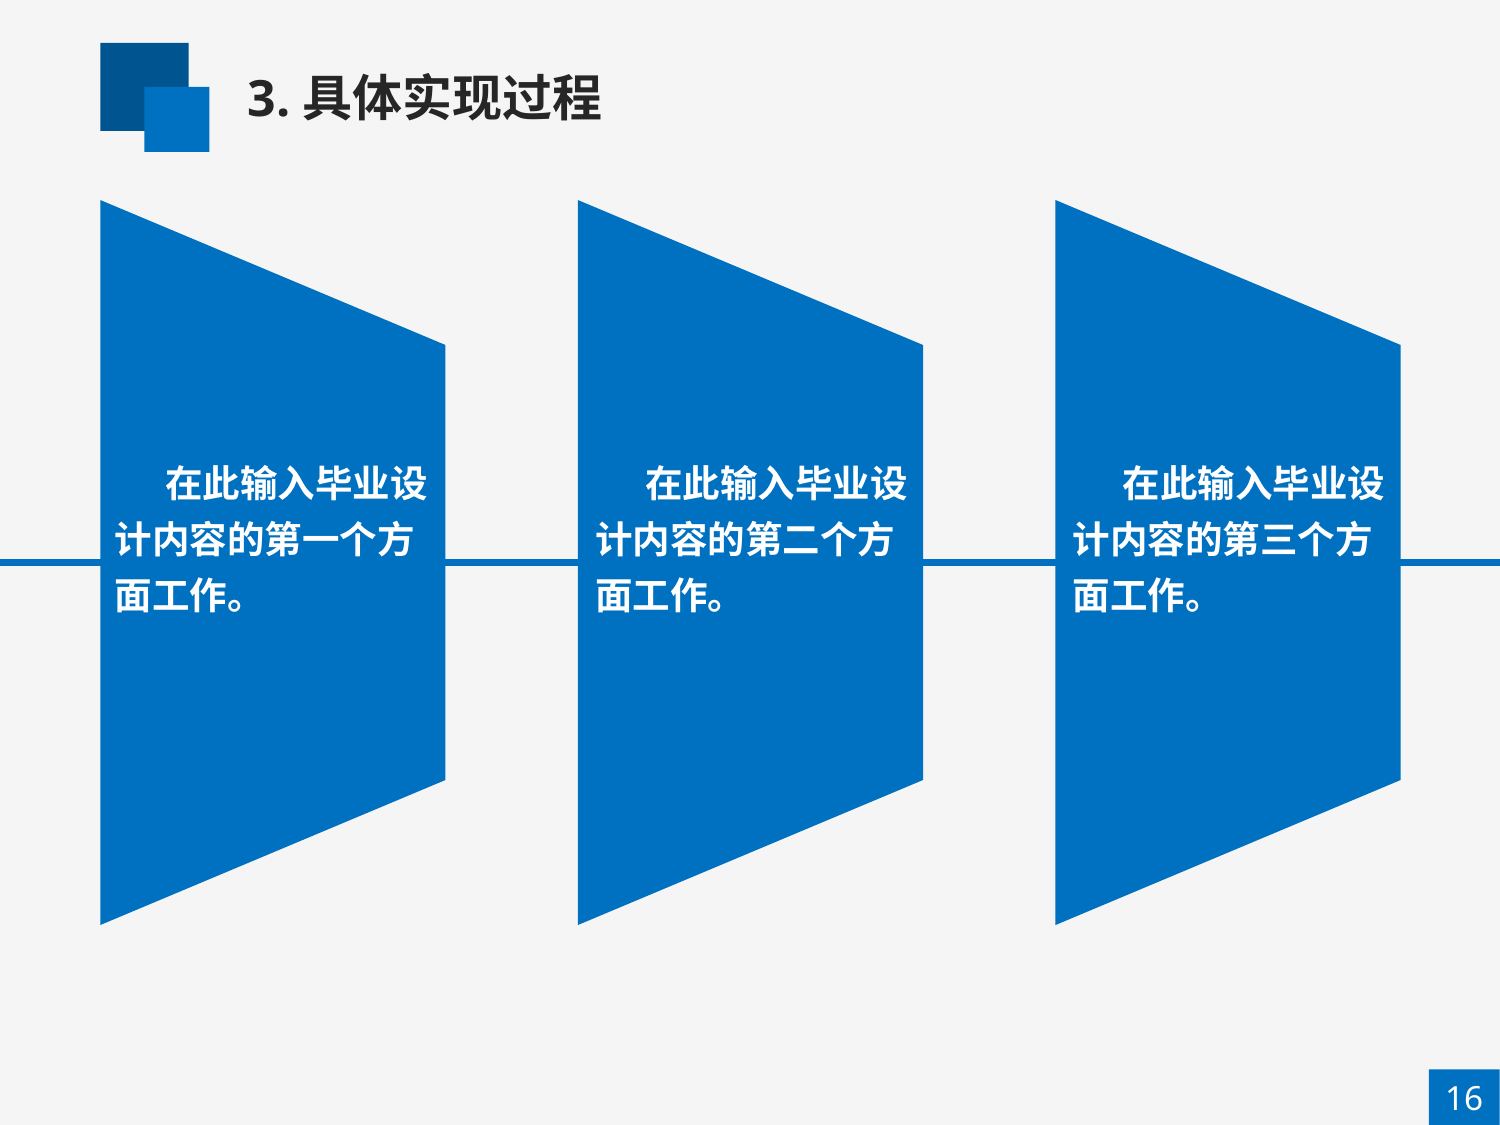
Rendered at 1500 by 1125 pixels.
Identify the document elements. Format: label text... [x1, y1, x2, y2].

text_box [1411, 1069, 1500, 1125]
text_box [100, 199, 446, 926]
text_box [1055, 199, 1401, 926]
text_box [577, 199, 924, 926]
text_box 3.具体实现过程 [232, 59, 1400, 135]
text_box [100, 42, 210, 152]
